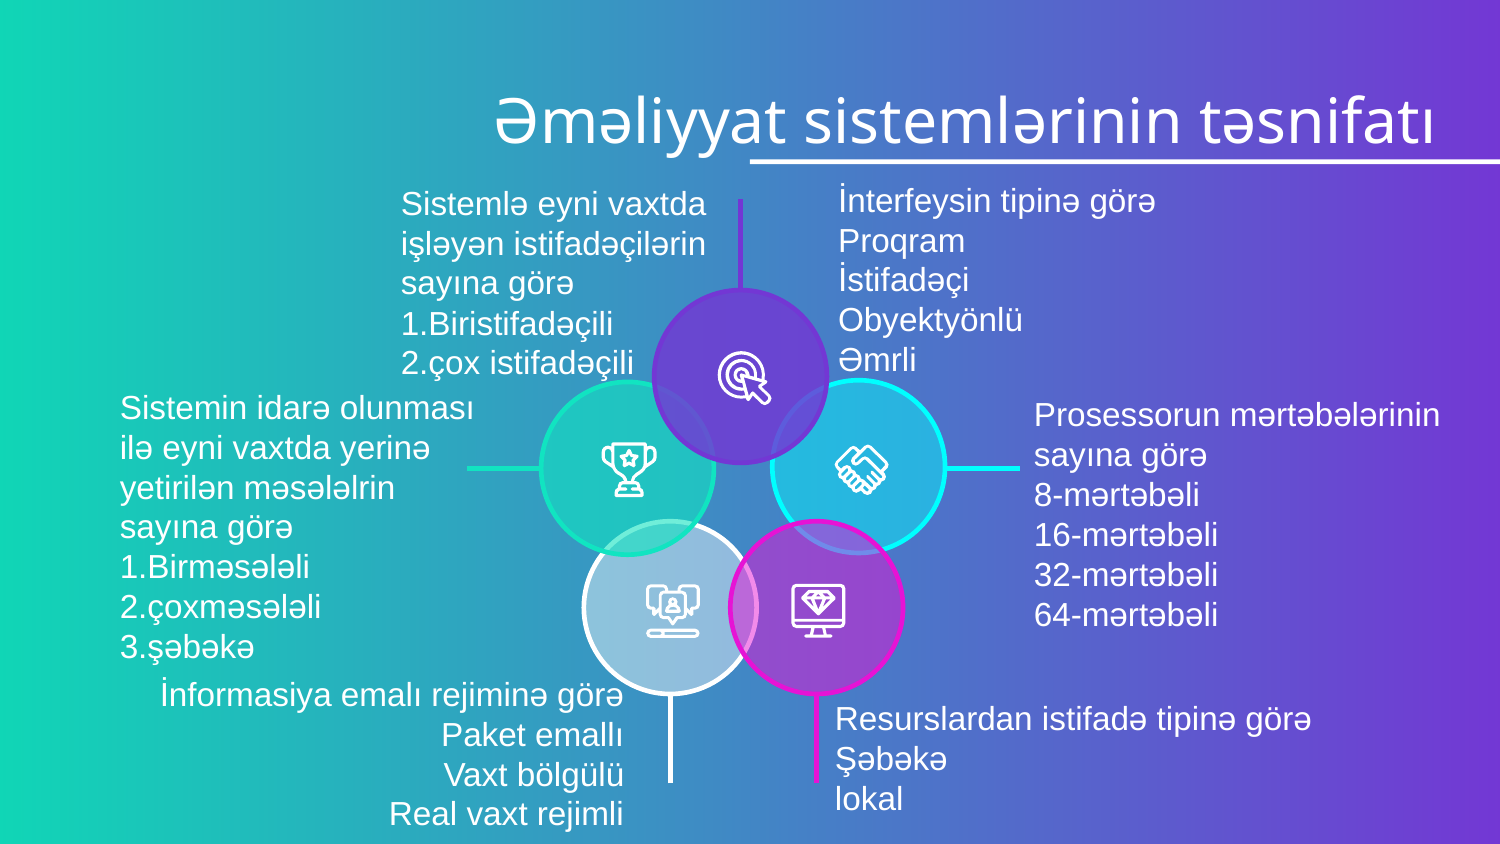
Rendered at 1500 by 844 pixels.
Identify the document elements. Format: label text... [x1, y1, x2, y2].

text_box Sistemin idarə olunması ilə eyni vaxtda yerinə yetirilən məsələlrin sayına görə 1.Birməsələli 2.çoxməsələli 3.şəbəkə [119, 385, 461, 464]
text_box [645, 584, 701, 639]
text_box Sistemlə eyni vaxtda işləyən istifadəçilərin sayına görə 1.Biristifadəçili 2.çox istifadəçili [400, 181, 754, 242]
text_box Prosessorun mərtəbələrinin sayına görə 8-mərtəbəli 16-mərtəbəli 32-mərtəbəli 64-mərtəbəli [1033, 392, 1473, 471]
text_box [791, 583, 846, 638]
text_box İnformasiya emalı rejiminə görə Paket emallı Vaxt bölgülü Real vaxt rejimli [133, 672, 461, 757]
text_box İnterfeysin tipinə görə Proqram İstifadəçi Obyektyönlü Əmrli [823, 171, 1172, 386]
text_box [601, 442, 657, 498]
title Əməliyyat sistemlərinin təsnifatı [317, 31, 1500, 171]
text_box Resurslardan istifadə tipinə görə Şəbəkə lokal [1026, 696, 1415, 775]
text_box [466, 198, 1020, 784]
